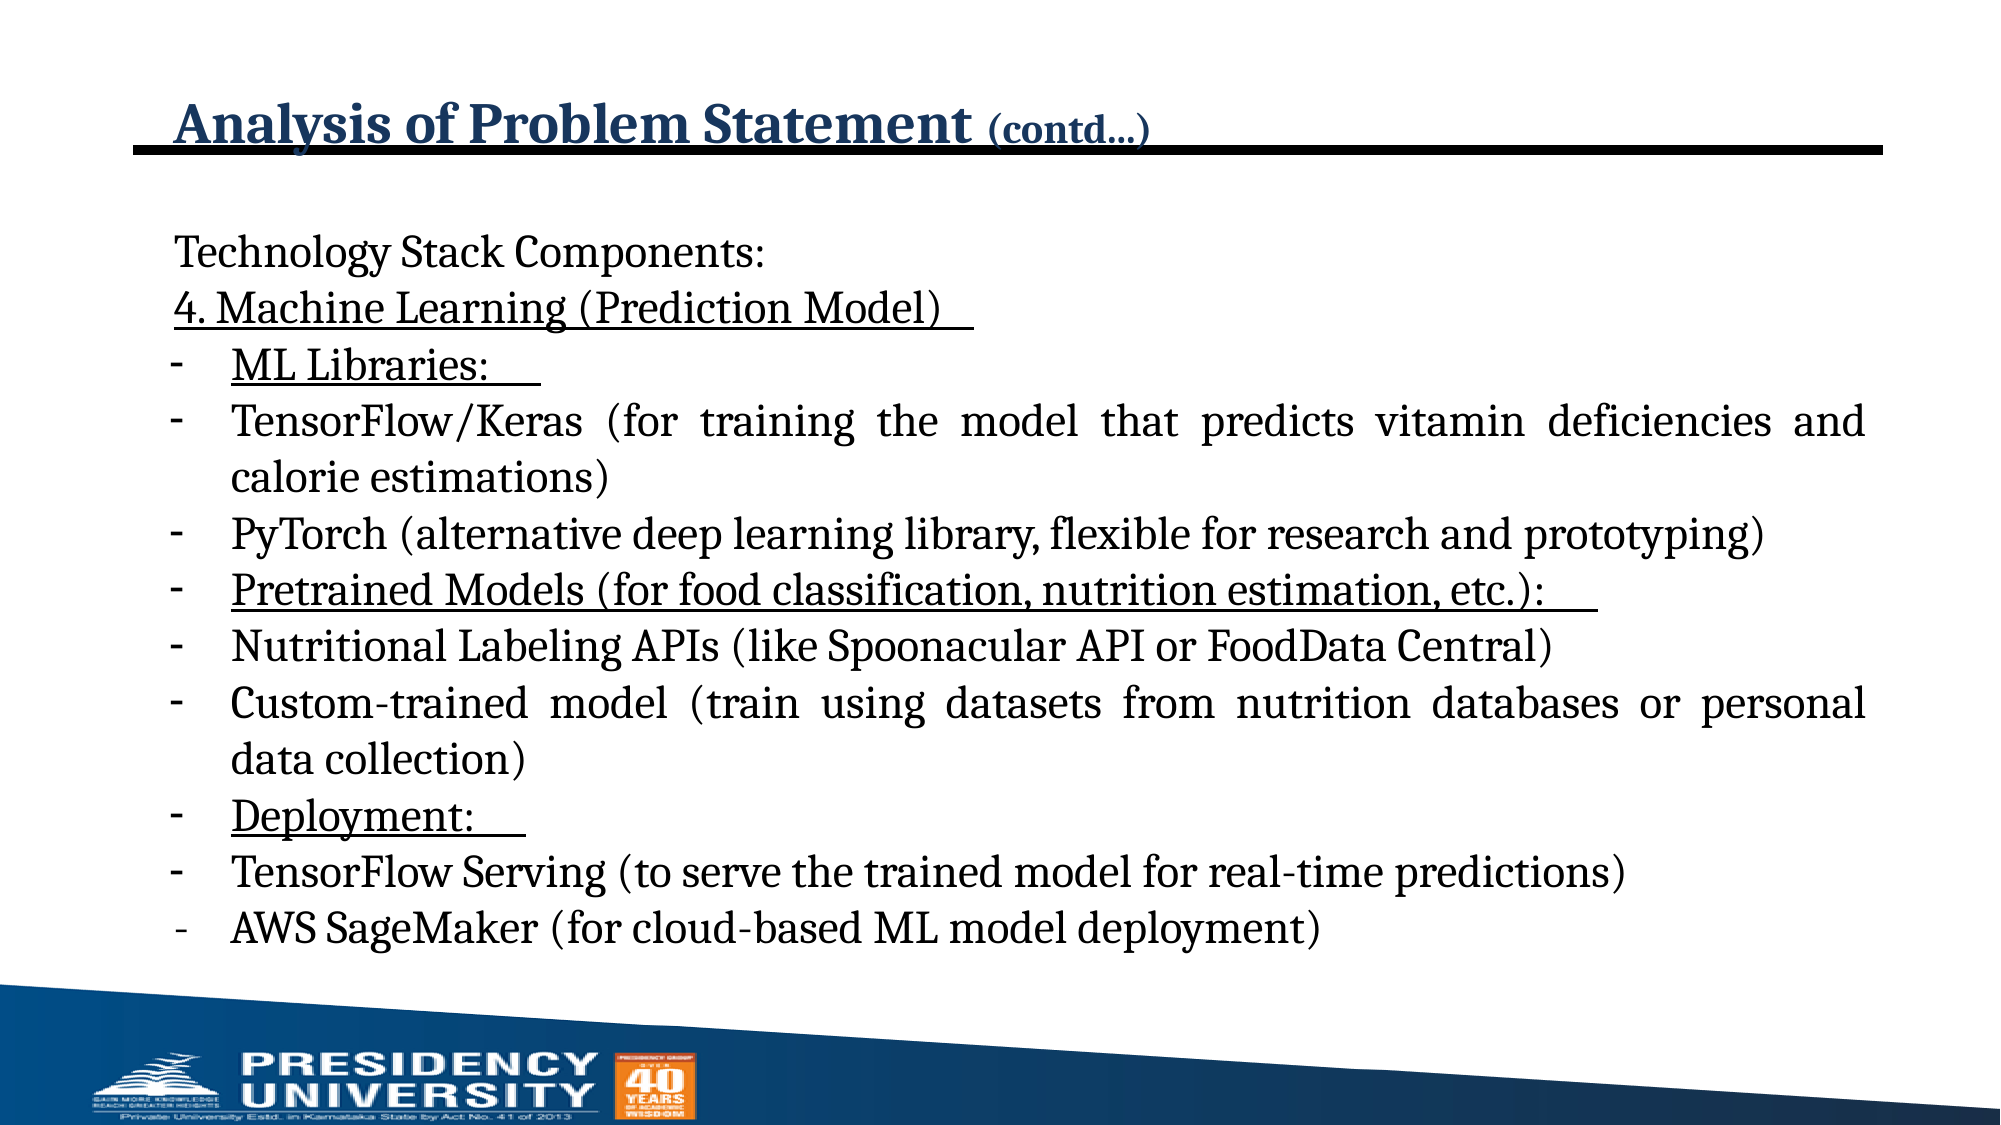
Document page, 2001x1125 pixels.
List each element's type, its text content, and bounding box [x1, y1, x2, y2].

title Analysis of Problem Statement (contd...) [133, 45, 1884, 125]
picture [0, 982, 2000, 1125]
list Technology Stack Components: 4. Machine Learning (Prediction Model) ML Libraries: TensorFlow/Keras (for training the model that predicts vitamin deficiencies and calorie estimations) PyTorch (alternative deep learning library, flexible for research and prototyping) Pretrained Models (for food classification, nutrition estimation, etc.): Nutritional Labeling APIs (like Spoonacular API or FoodData Central) Custom-trained model (train using datasets from nutrition databases or personal data collection) Deployment: TensorFlow Serving (to serve the trained model for real-time predictions) - AWS SageMaker (for cloud-based ML model deployment) [133, 156, 1884, 969]
